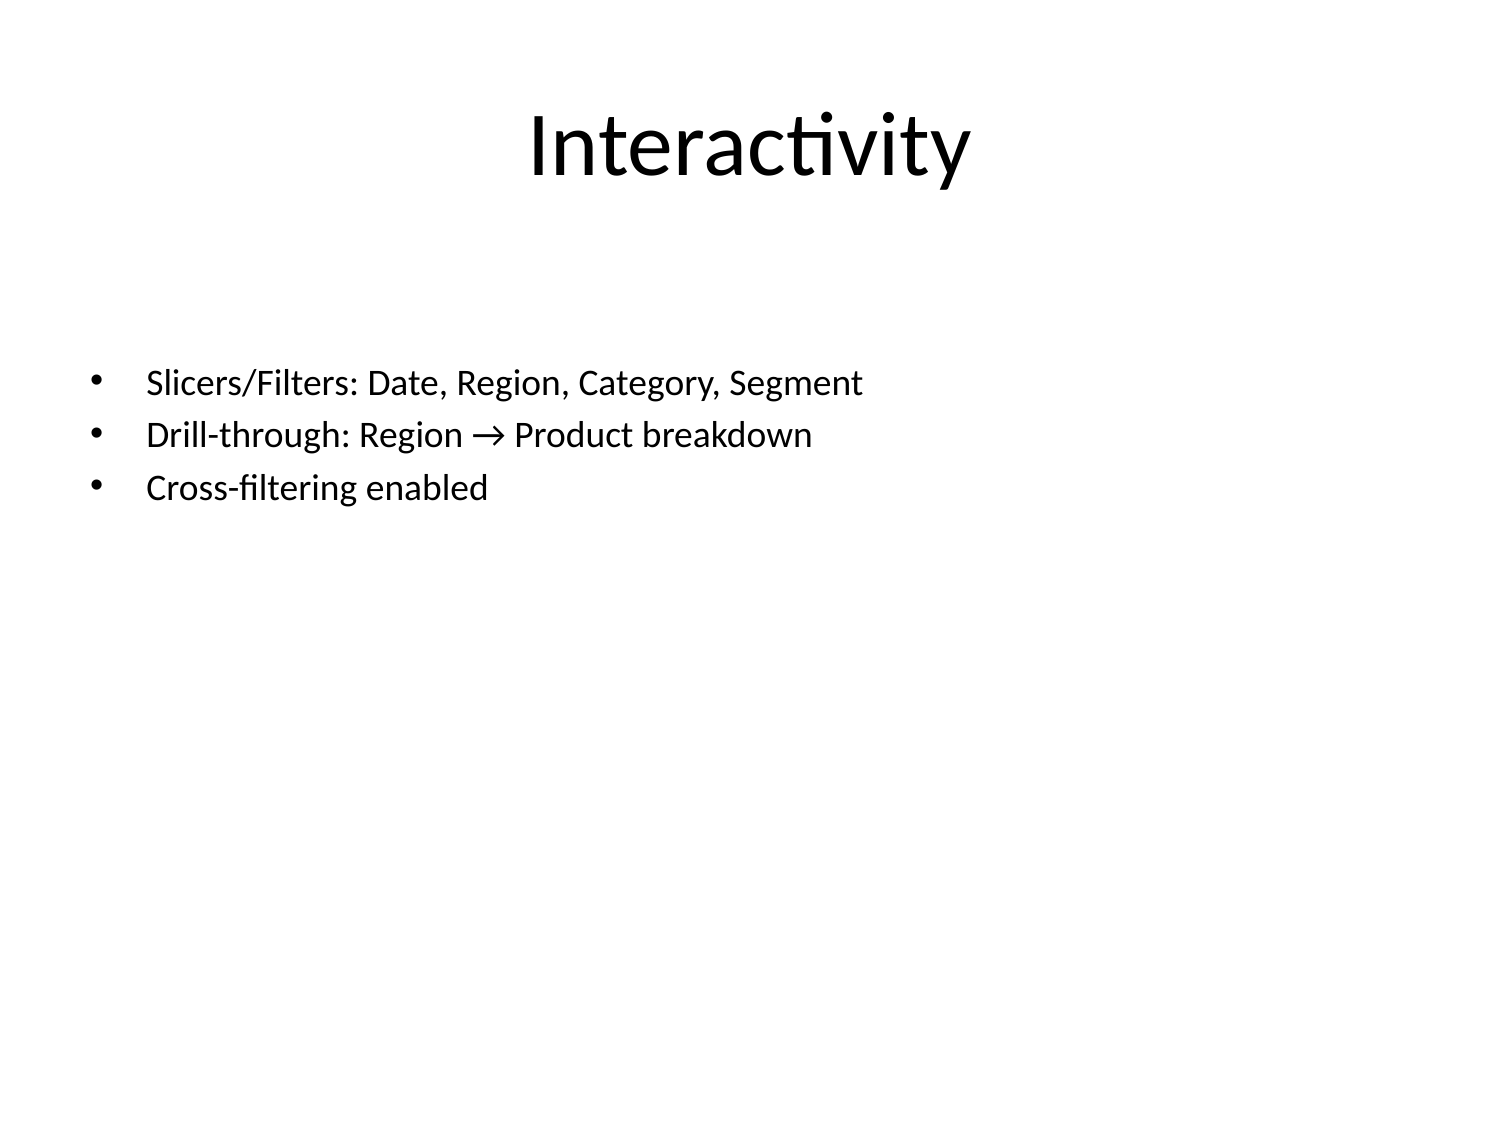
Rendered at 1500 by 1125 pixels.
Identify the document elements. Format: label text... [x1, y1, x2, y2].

title Interactivity [75, 45, 1425, 233]
list Slicers/Filters: Date, Region, Category, Segment Drill-through: Region → Product breakdown Cross-filtering enabled [75, 262, 1425, 1005]
